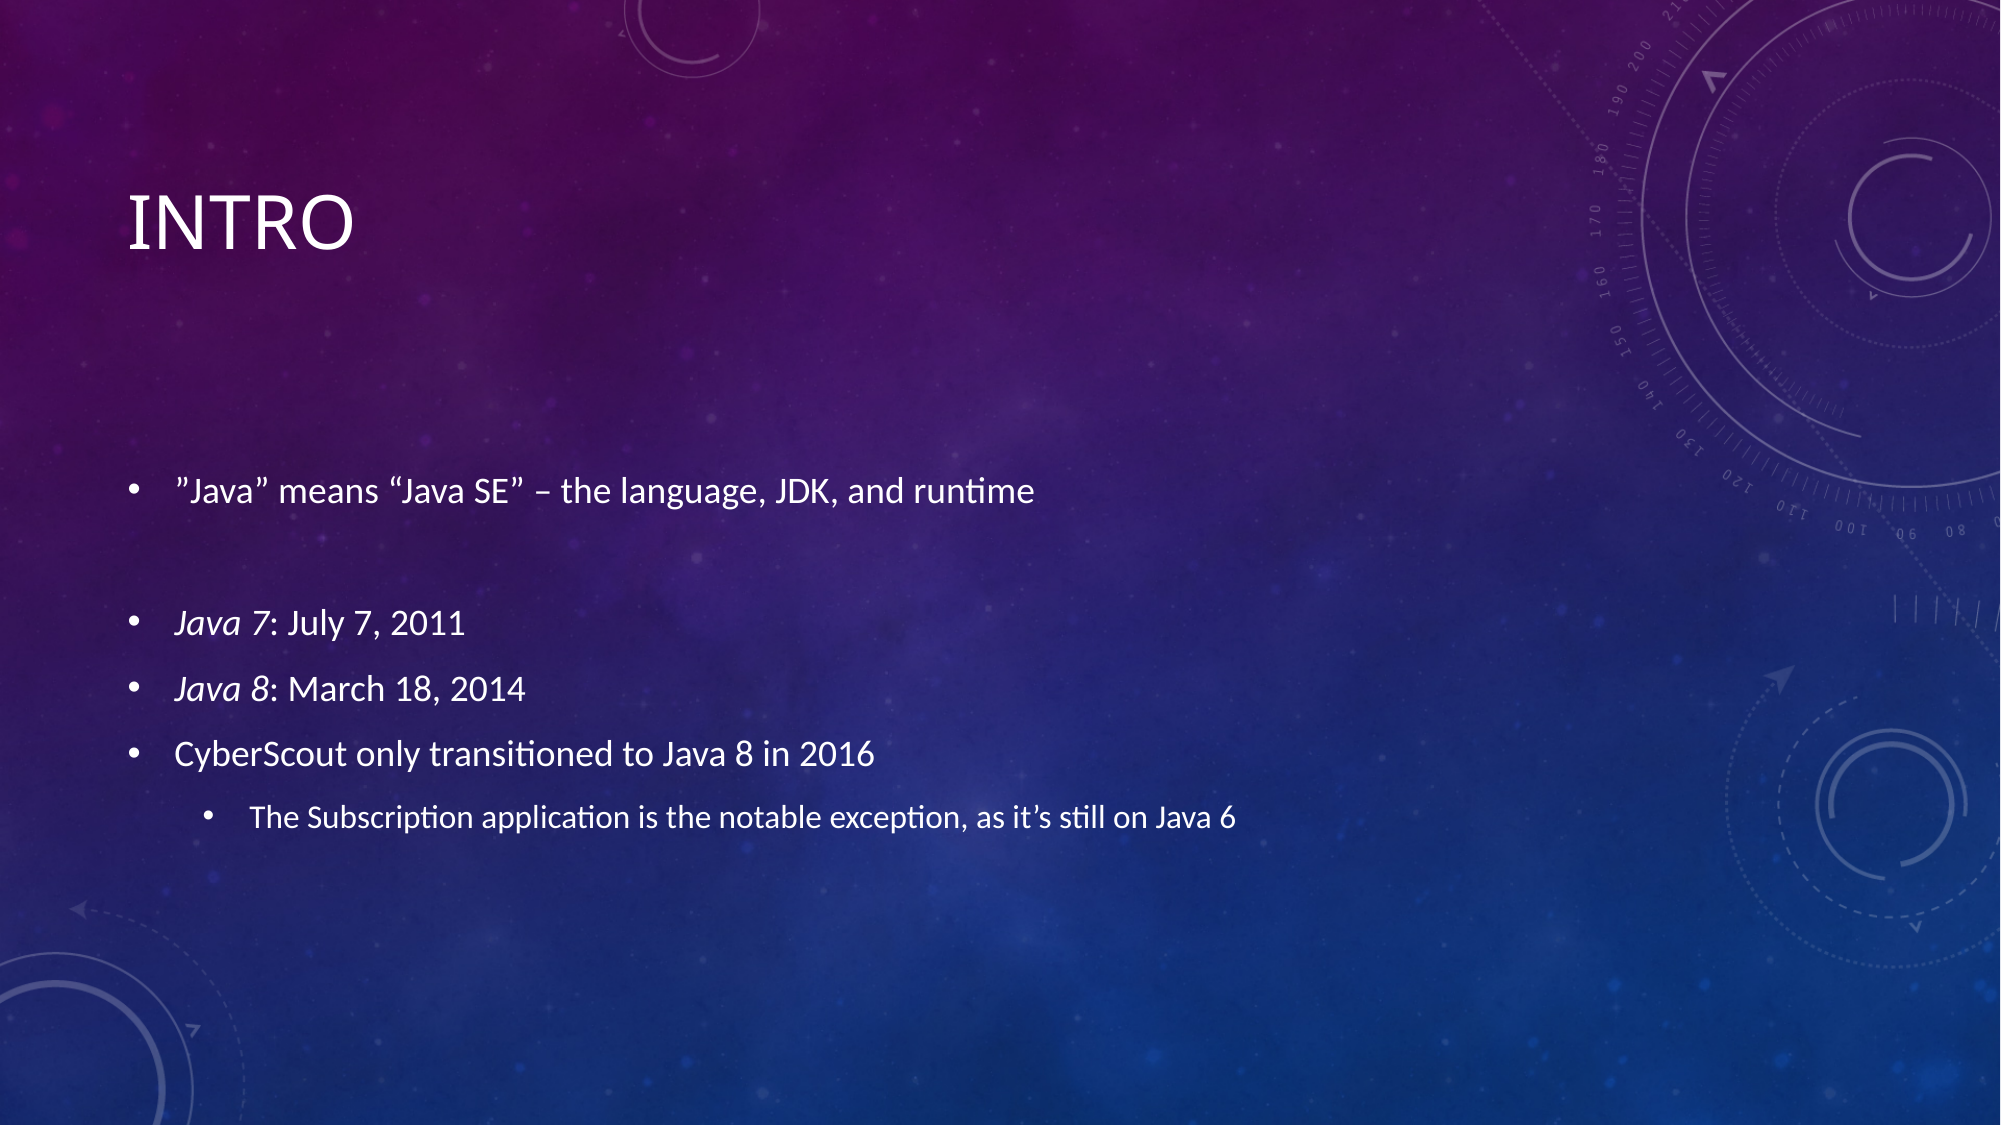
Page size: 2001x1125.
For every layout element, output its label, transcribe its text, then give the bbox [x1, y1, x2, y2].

list ”Java” means “Java SE” – the language, JDK, and runtime Java 7: July 7, 2011 Java 8: March 18, 2014 CyberScout only transitioned to Java 8 in 2016 The Subscription application is the notable exception, as it’s still on Java 6 [112, 351, 1775, 950]
title Intro [112, 99, 1775, 339]
picture [0, 0, 2001, 1125]
